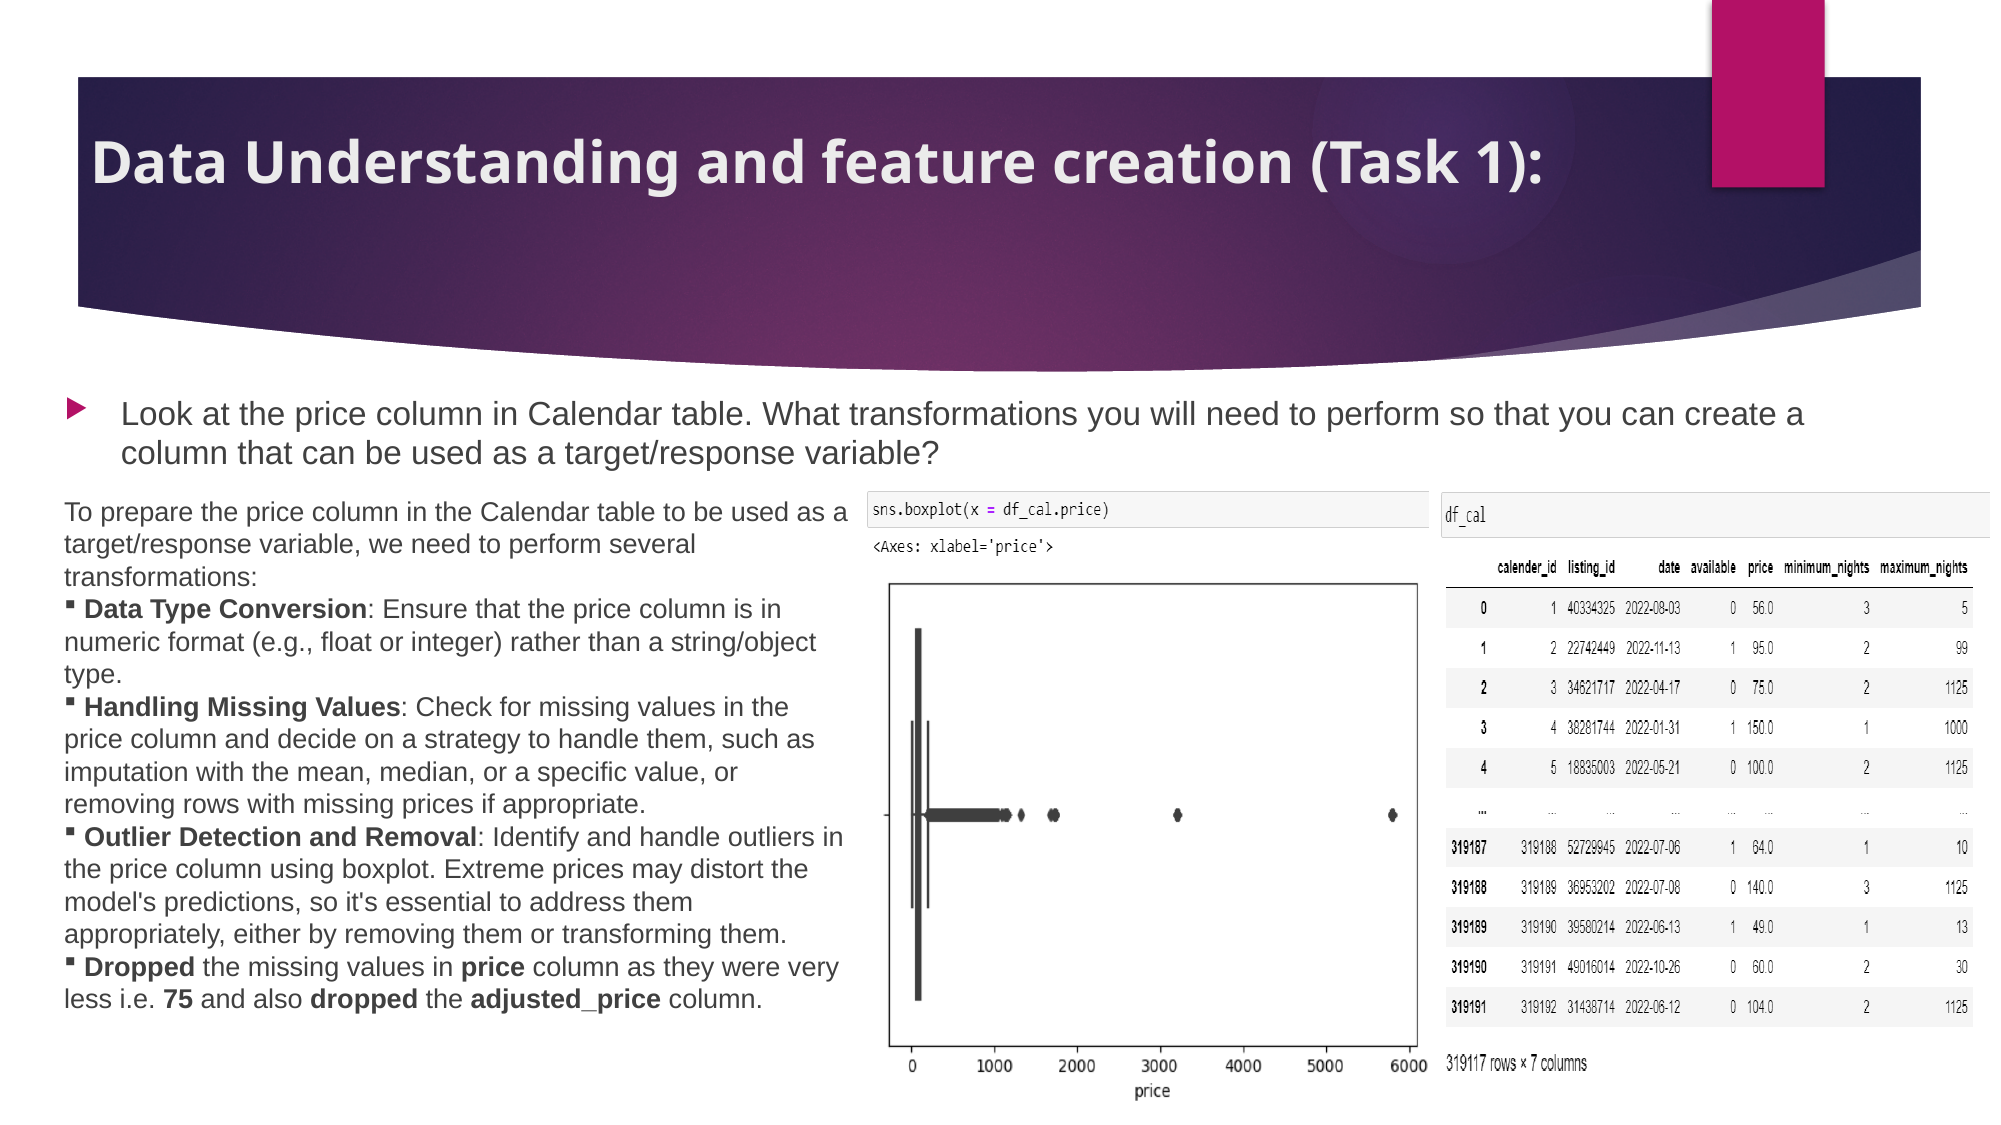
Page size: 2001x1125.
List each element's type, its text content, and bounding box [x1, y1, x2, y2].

title Data Understanding and feature creation (Task 1): [75, 111, 1840, 203]
picture [862, 489, 1429, 1106]
text_box To prepare the price column in the Calendar table to be used as a target/response variable, we need to perform several transformations: Data Type Conversion: Ensure that the price column is in numeric format (e.g., float or integer) rather than a string/object type. Handling Missing Values: Check for missing values in the price column and decide on a strategy to handle them, such as imputation with the mean, median, or a specific value, or removing rows with missing prices if appropriate. Outlier Detection and Removal: Identify and handle outliers in the price column using boxplot. Extreme prices may distort the model's predictions, so it's essential to address them appropriately, either by removing them or transforming them. Dropped the missing values in price column as they were very less i.e. 75 and also dropped the adjusted_price column. [49, 486, 864, 1022]
picture [1440, 489, 1990, 1086]
list Look at the price column in Calendar table. What transformations you will need to perform so that you can create a column that can be used as a target/response variable? [49, 384, 1921, 490]
